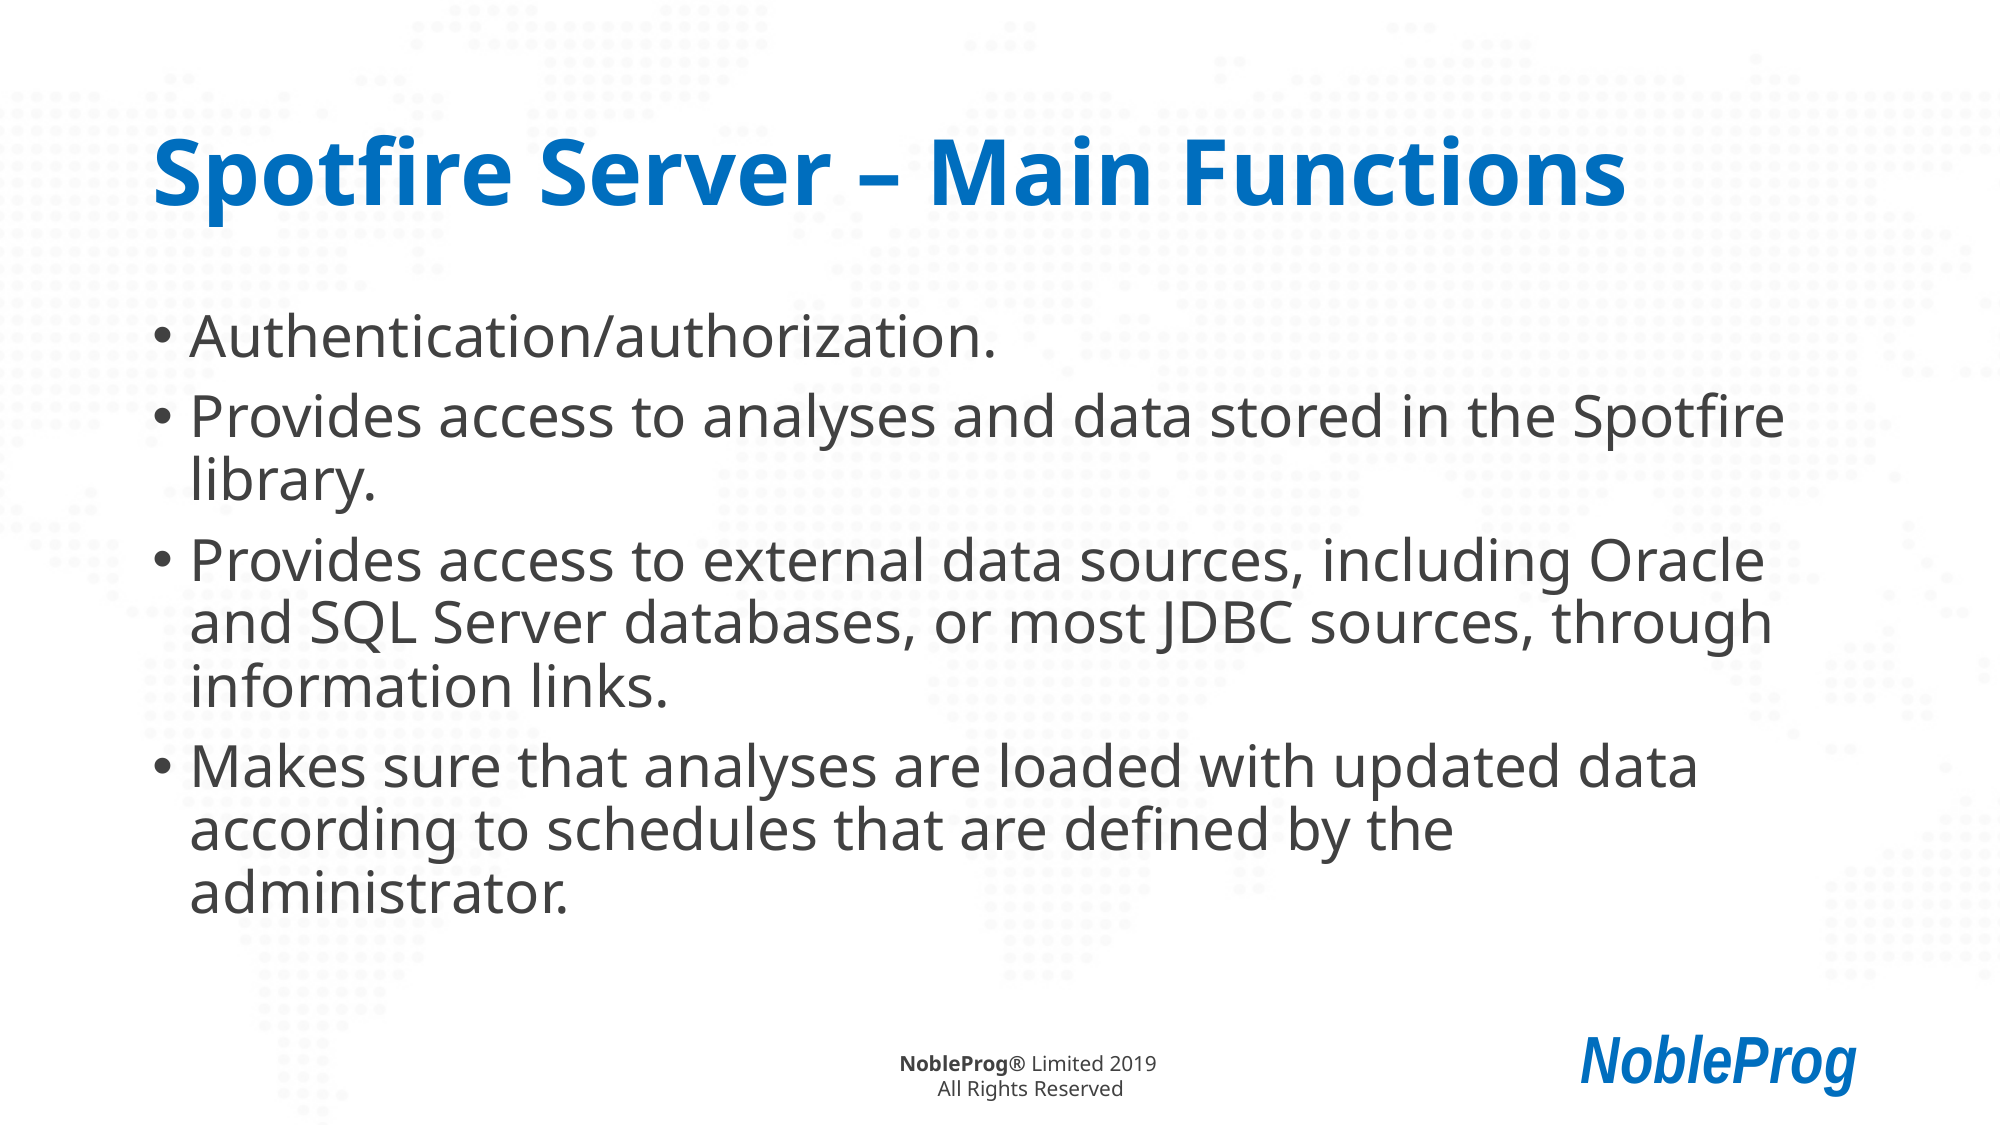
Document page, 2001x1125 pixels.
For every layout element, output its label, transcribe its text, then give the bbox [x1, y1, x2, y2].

title Spotfire Server – Main Functions [137, 59, 1863, 278]
list Authentication/authorization. Provides access to analyses and data stored in the Spotfire library. Provides access to external data sources, including Oracle and SQL Server databases, or most JDBC sources, through information links. Makes sure that analyses are loaded with updated data according to schedules that are defined by the administrator. [137, 299, 1863, 1014]
